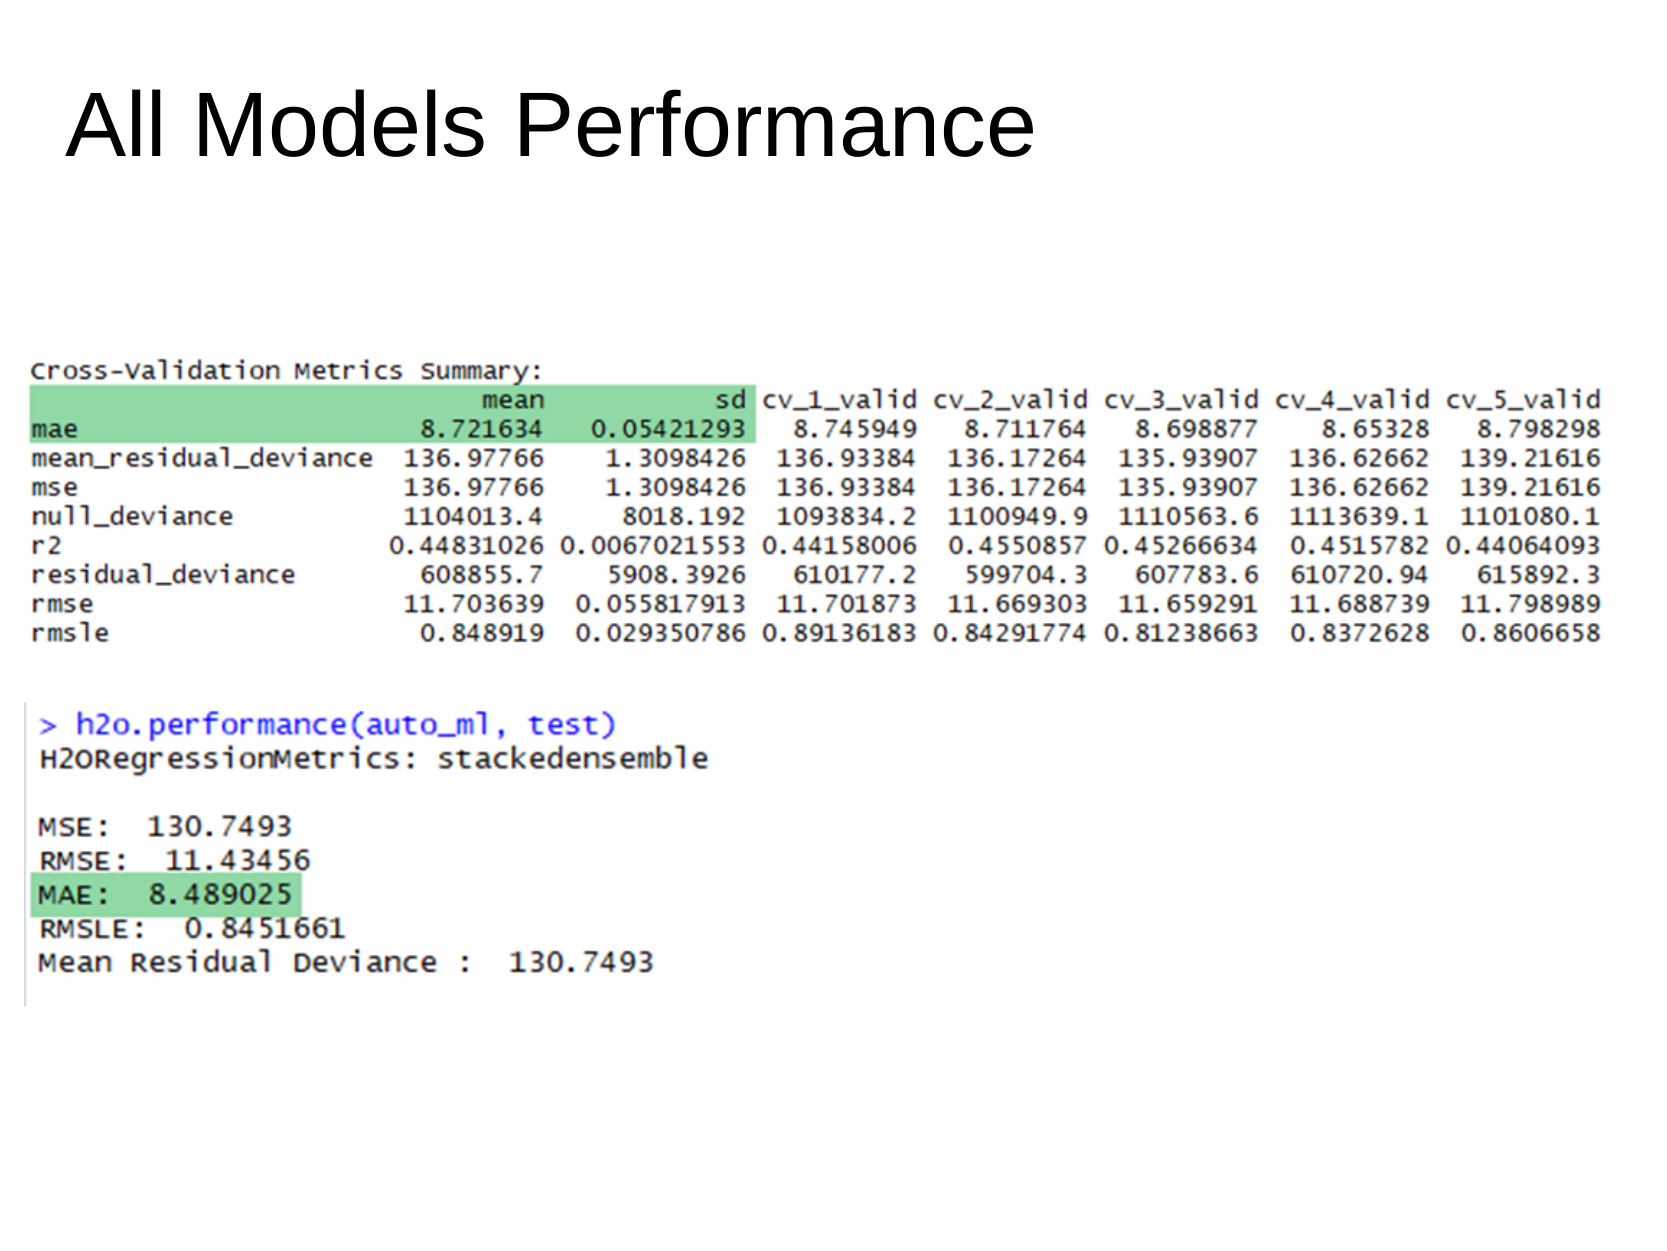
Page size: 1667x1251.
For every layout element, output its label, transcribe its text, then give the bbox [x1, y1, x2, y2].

title All Models Performance [50, 50, 1617, 200]
picture [24, 352, 1642, 1006]
